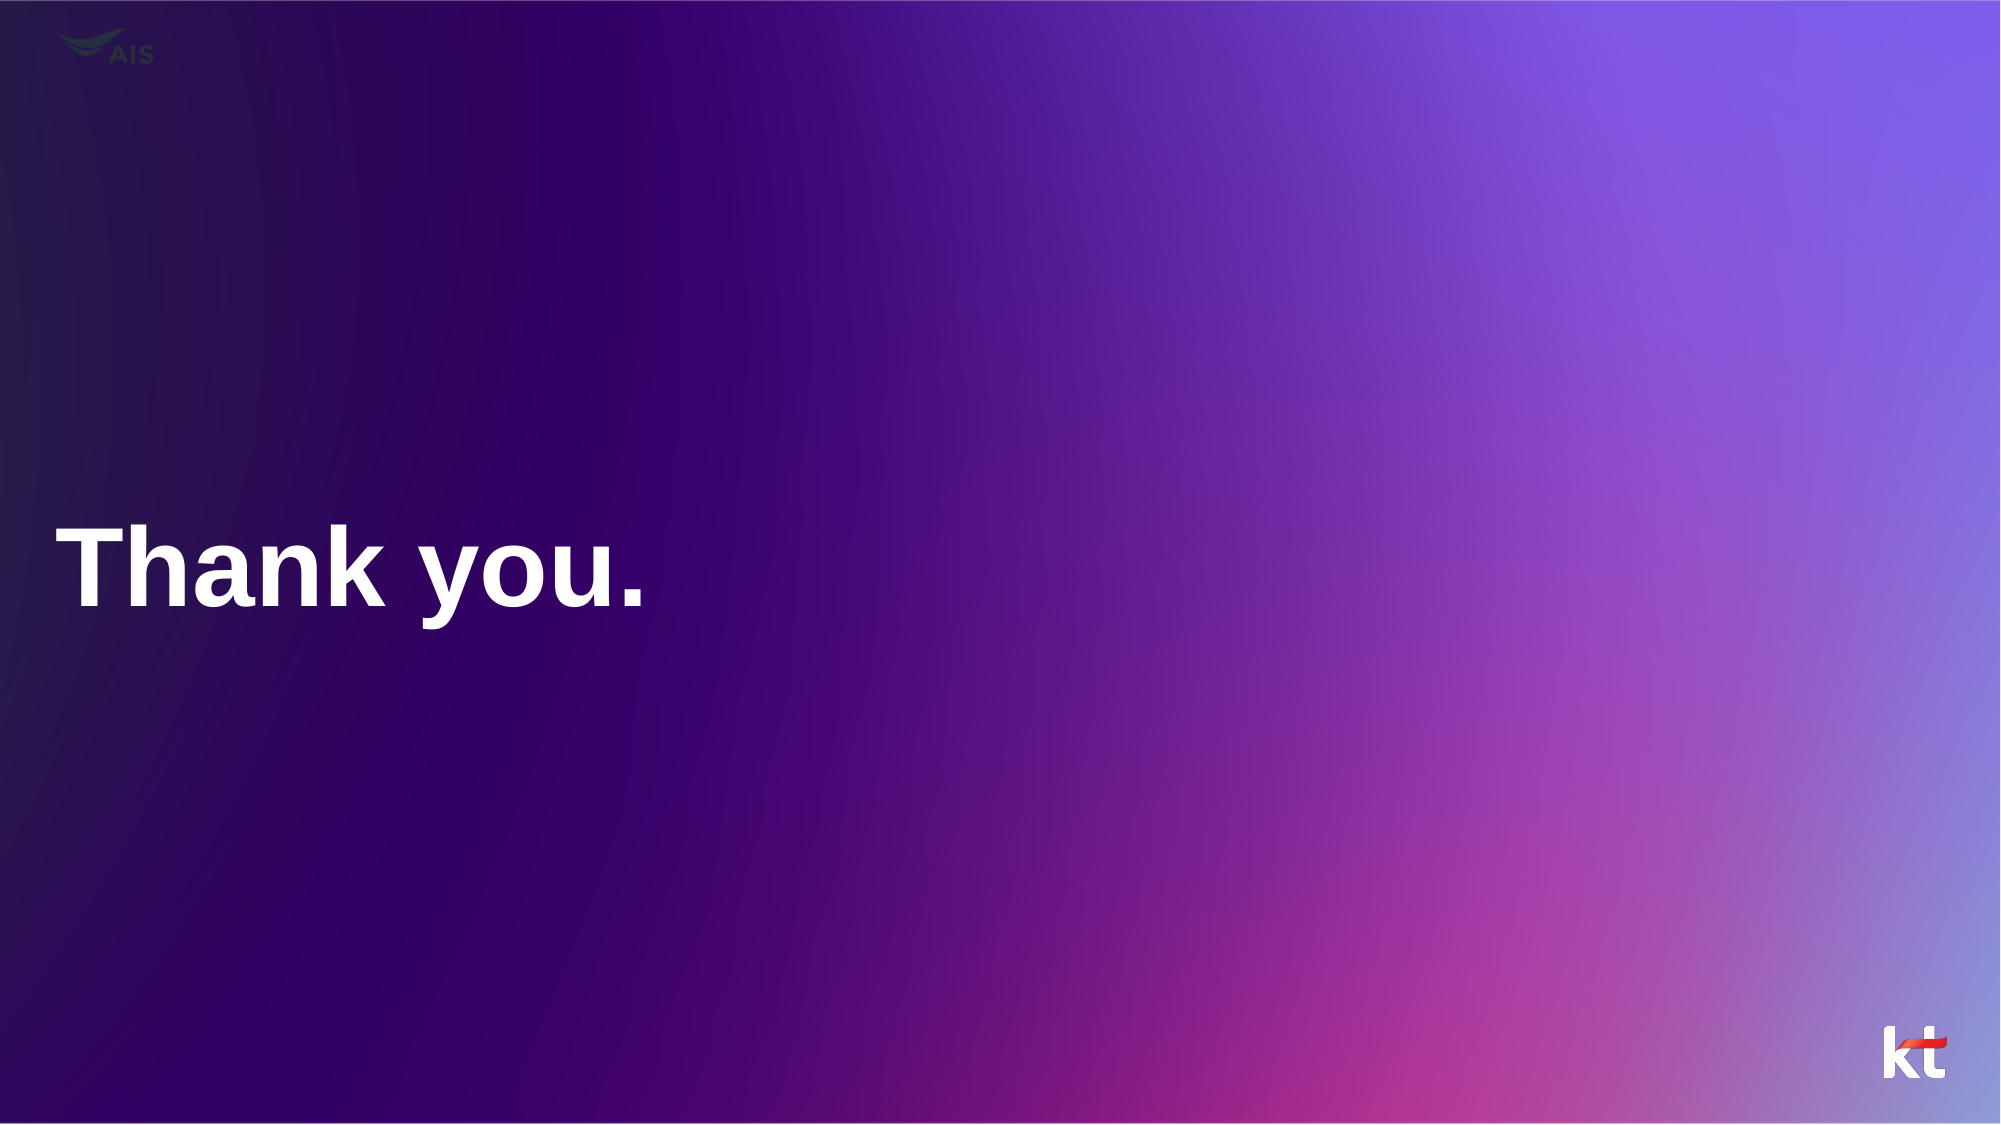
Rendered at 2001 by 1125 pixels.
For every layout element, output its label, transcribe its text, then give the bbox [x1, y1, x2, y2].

title Thank you. [55, 435, 1160, 639]
picture [1884, 1026, 1947, 1079]
